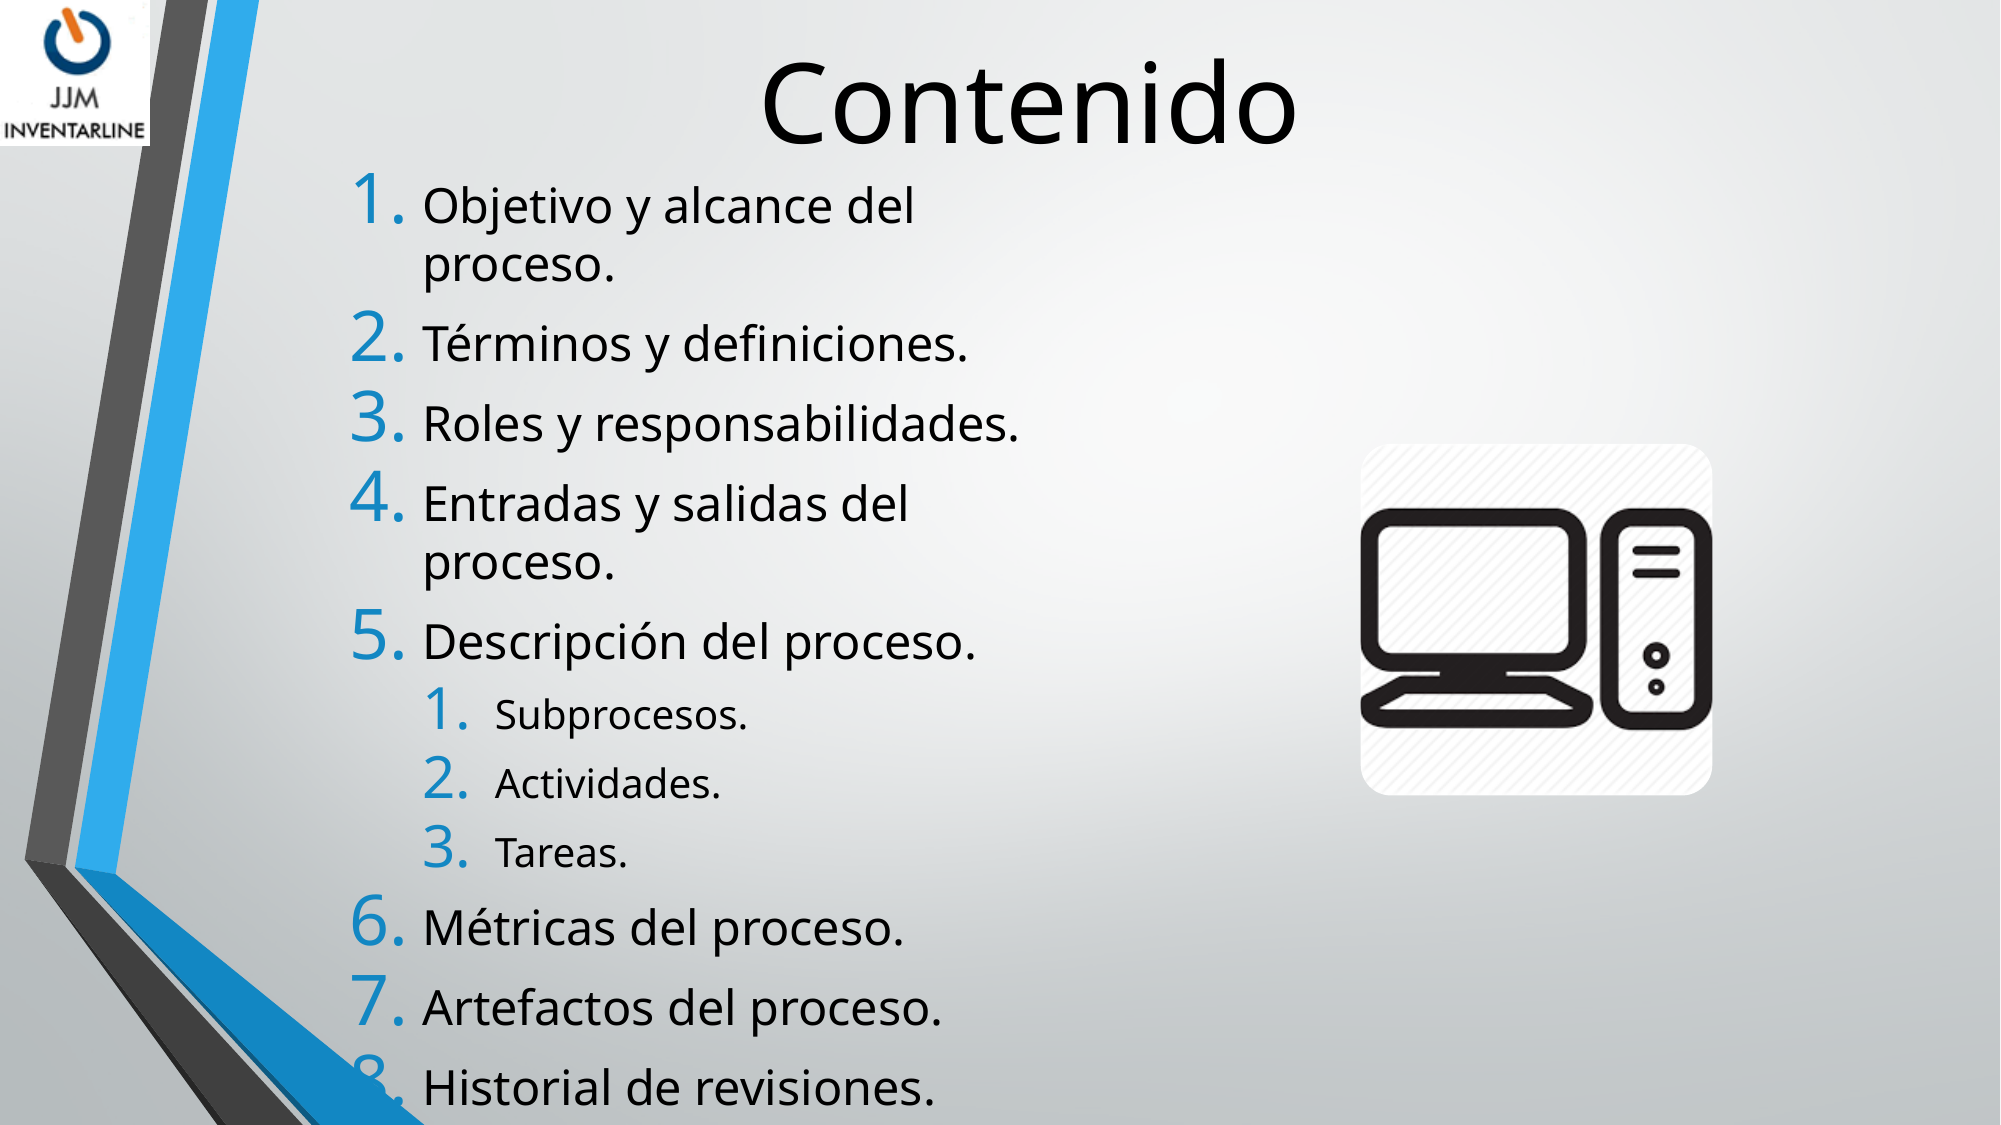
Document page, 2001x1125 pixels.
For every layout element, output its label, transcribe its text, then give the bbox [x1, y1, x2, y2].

picture [1360, 443, 1713, 796]
list Objetivo y alcance del proceso. Términos y definiciones. Roles y responsabilidades. Entradas y salidas del proceso. Descripción del proceso. Subprocesos. Actividades. Tareas. Métricas del proceso. Artefactos del proceso. Historial de revisiones. [334, 164, 1122, 1125]
picture [0, 0, 151, 146]
title Contenido [270, 23, 1790, 174]
